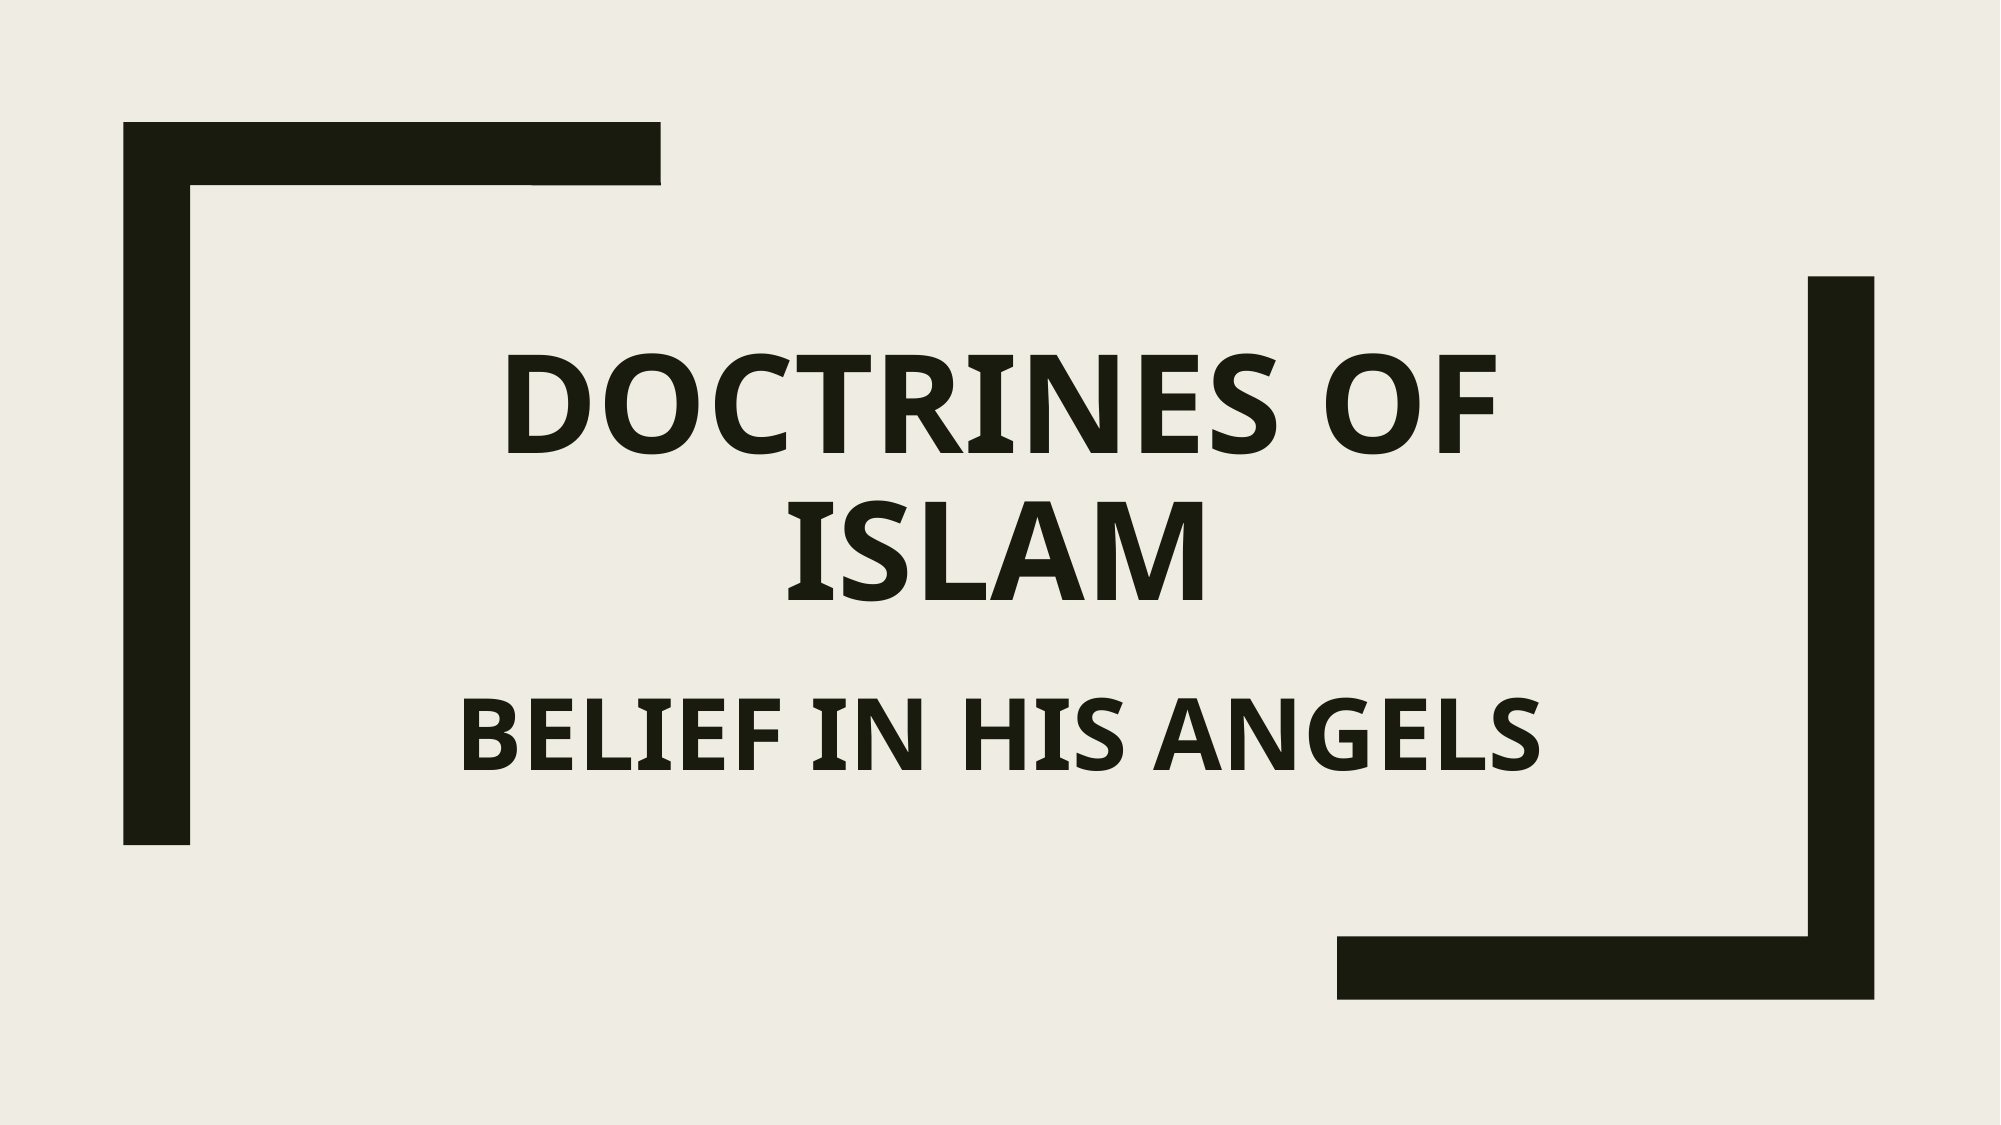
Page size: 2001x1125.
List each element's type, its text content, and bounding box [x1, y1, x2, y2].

title DOCTRINES OF ISLAM [314, 293, 1686, 638]
subtitle BELIEF IN HIS ANGELS [439, 649, 1561, 828]
